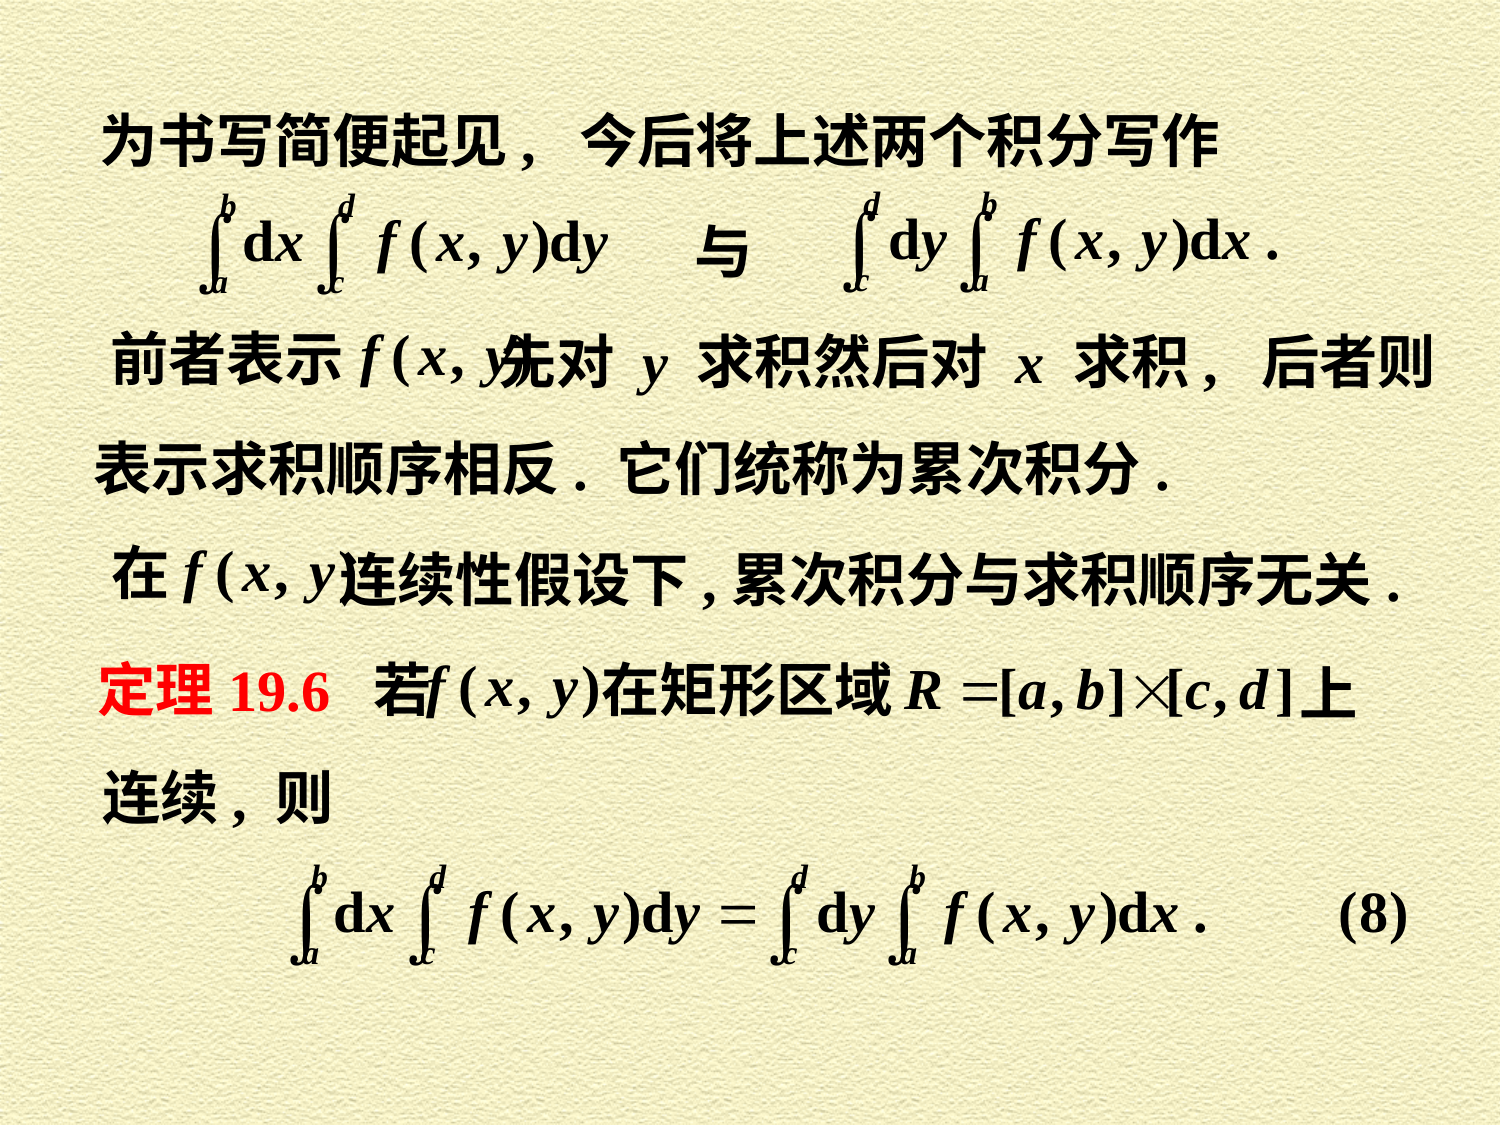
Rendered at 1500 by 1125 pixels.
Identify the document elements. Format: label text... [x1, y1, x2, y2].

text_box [186, 184, 1282, 300]
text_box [95, 645, 1379, 735]
text_box 为书写简便起见, 今后将上述两个积分写作 [85, 96, 1235, 182]
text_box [277, 857, 1412, 971]
text_box 表示求积顺序相反. 它们统称为累次积分. [78, 425, 1185, 510]
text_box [94, 314, 1413, 403]
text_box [96, 529, 1398, 621]
picture [0, 0, 1500, 1125]
text_box 连续, 则 [87, 737, 366, 843]
